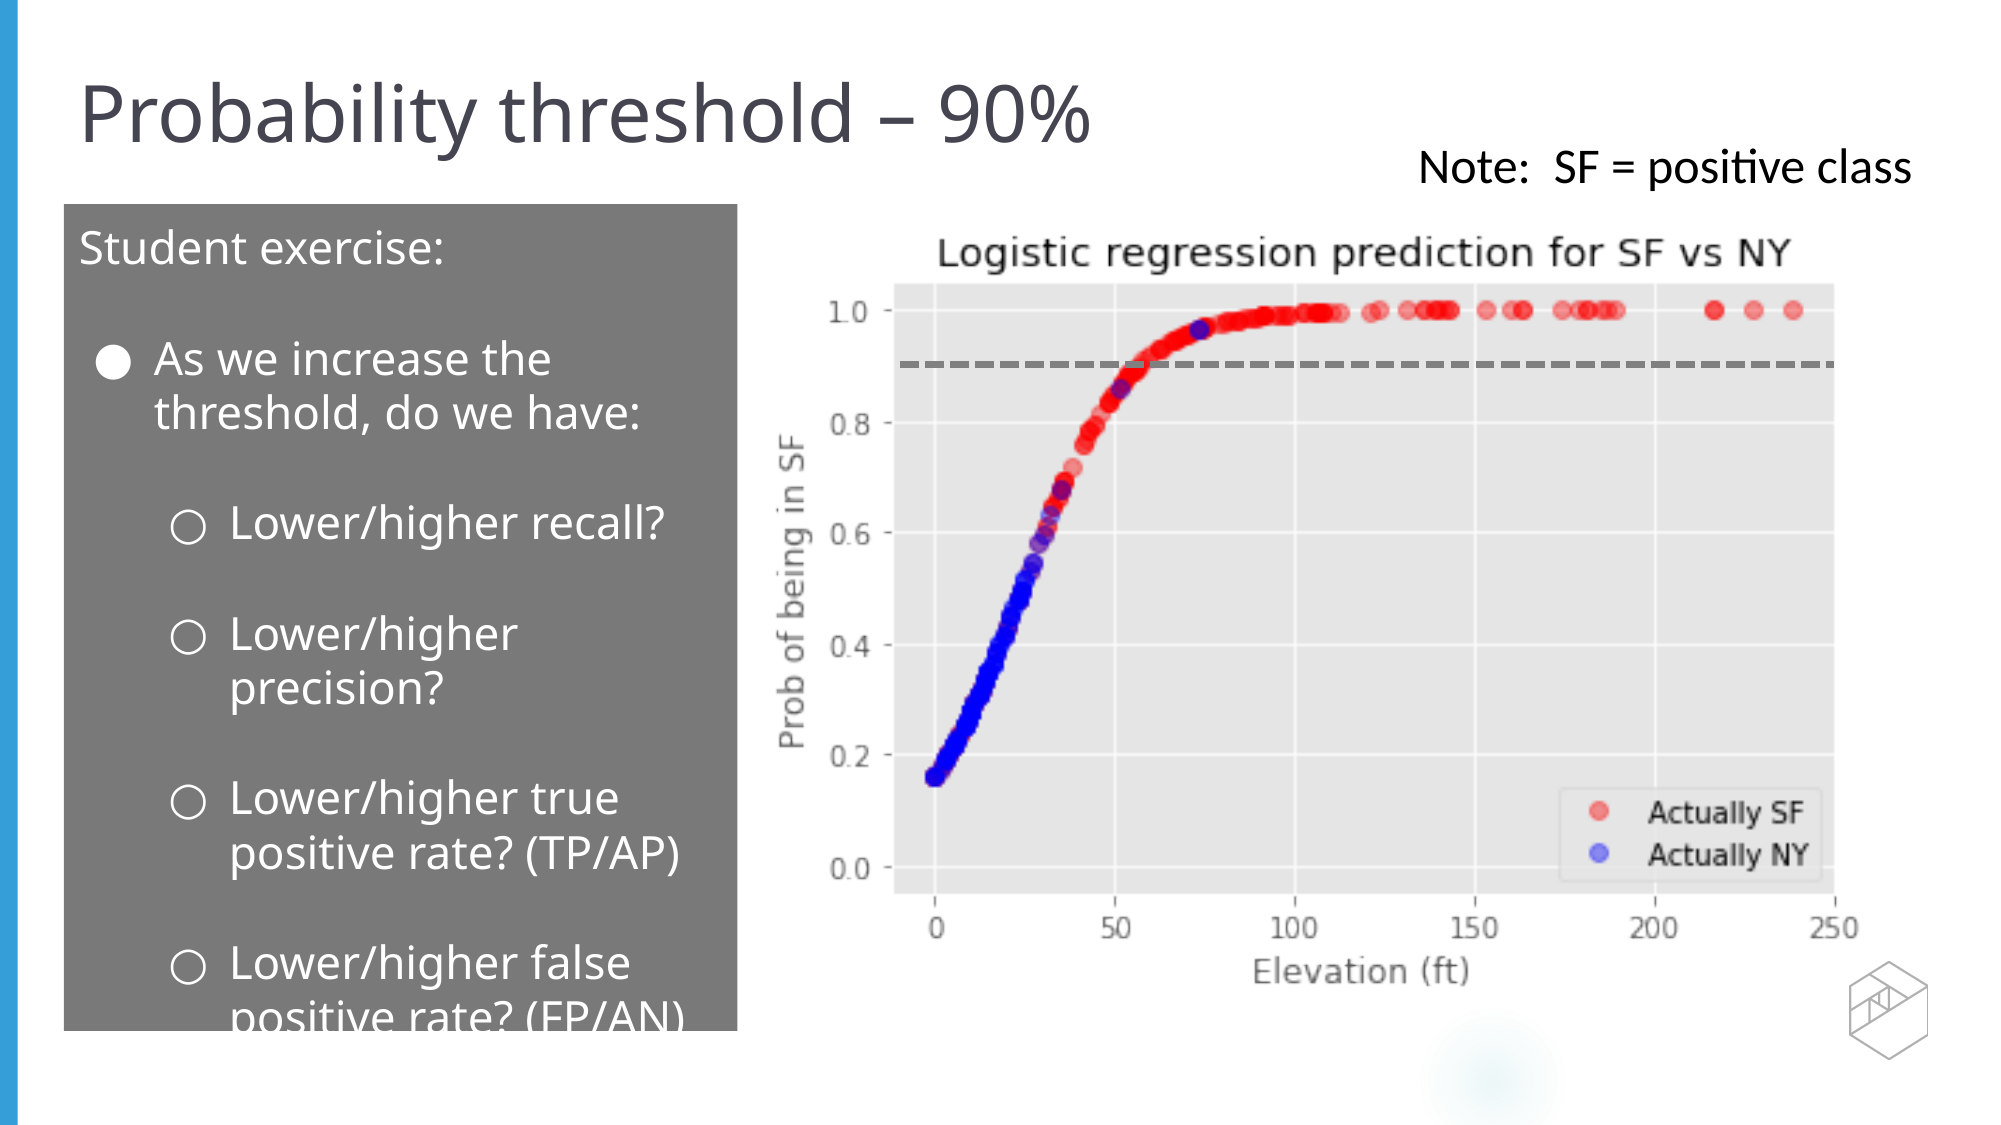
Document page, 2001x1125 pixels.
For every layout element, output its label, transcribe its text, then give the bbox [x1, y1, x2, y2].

picture [760, 216, 1880, 1125]
text_box Student exercise: As we increase the threshold, do we have: Lower/higher recall? Lower/higher precision? Lower/higher true positive rate? (TP/AP) Lower/higher false positive rate? (FP/AN) [63, 204, 738, 1031]
text_box Note: SF = positive class [1403, 126, 1933, 202]
title Probability threshold – 90% [63, 55, 1933, 218]
